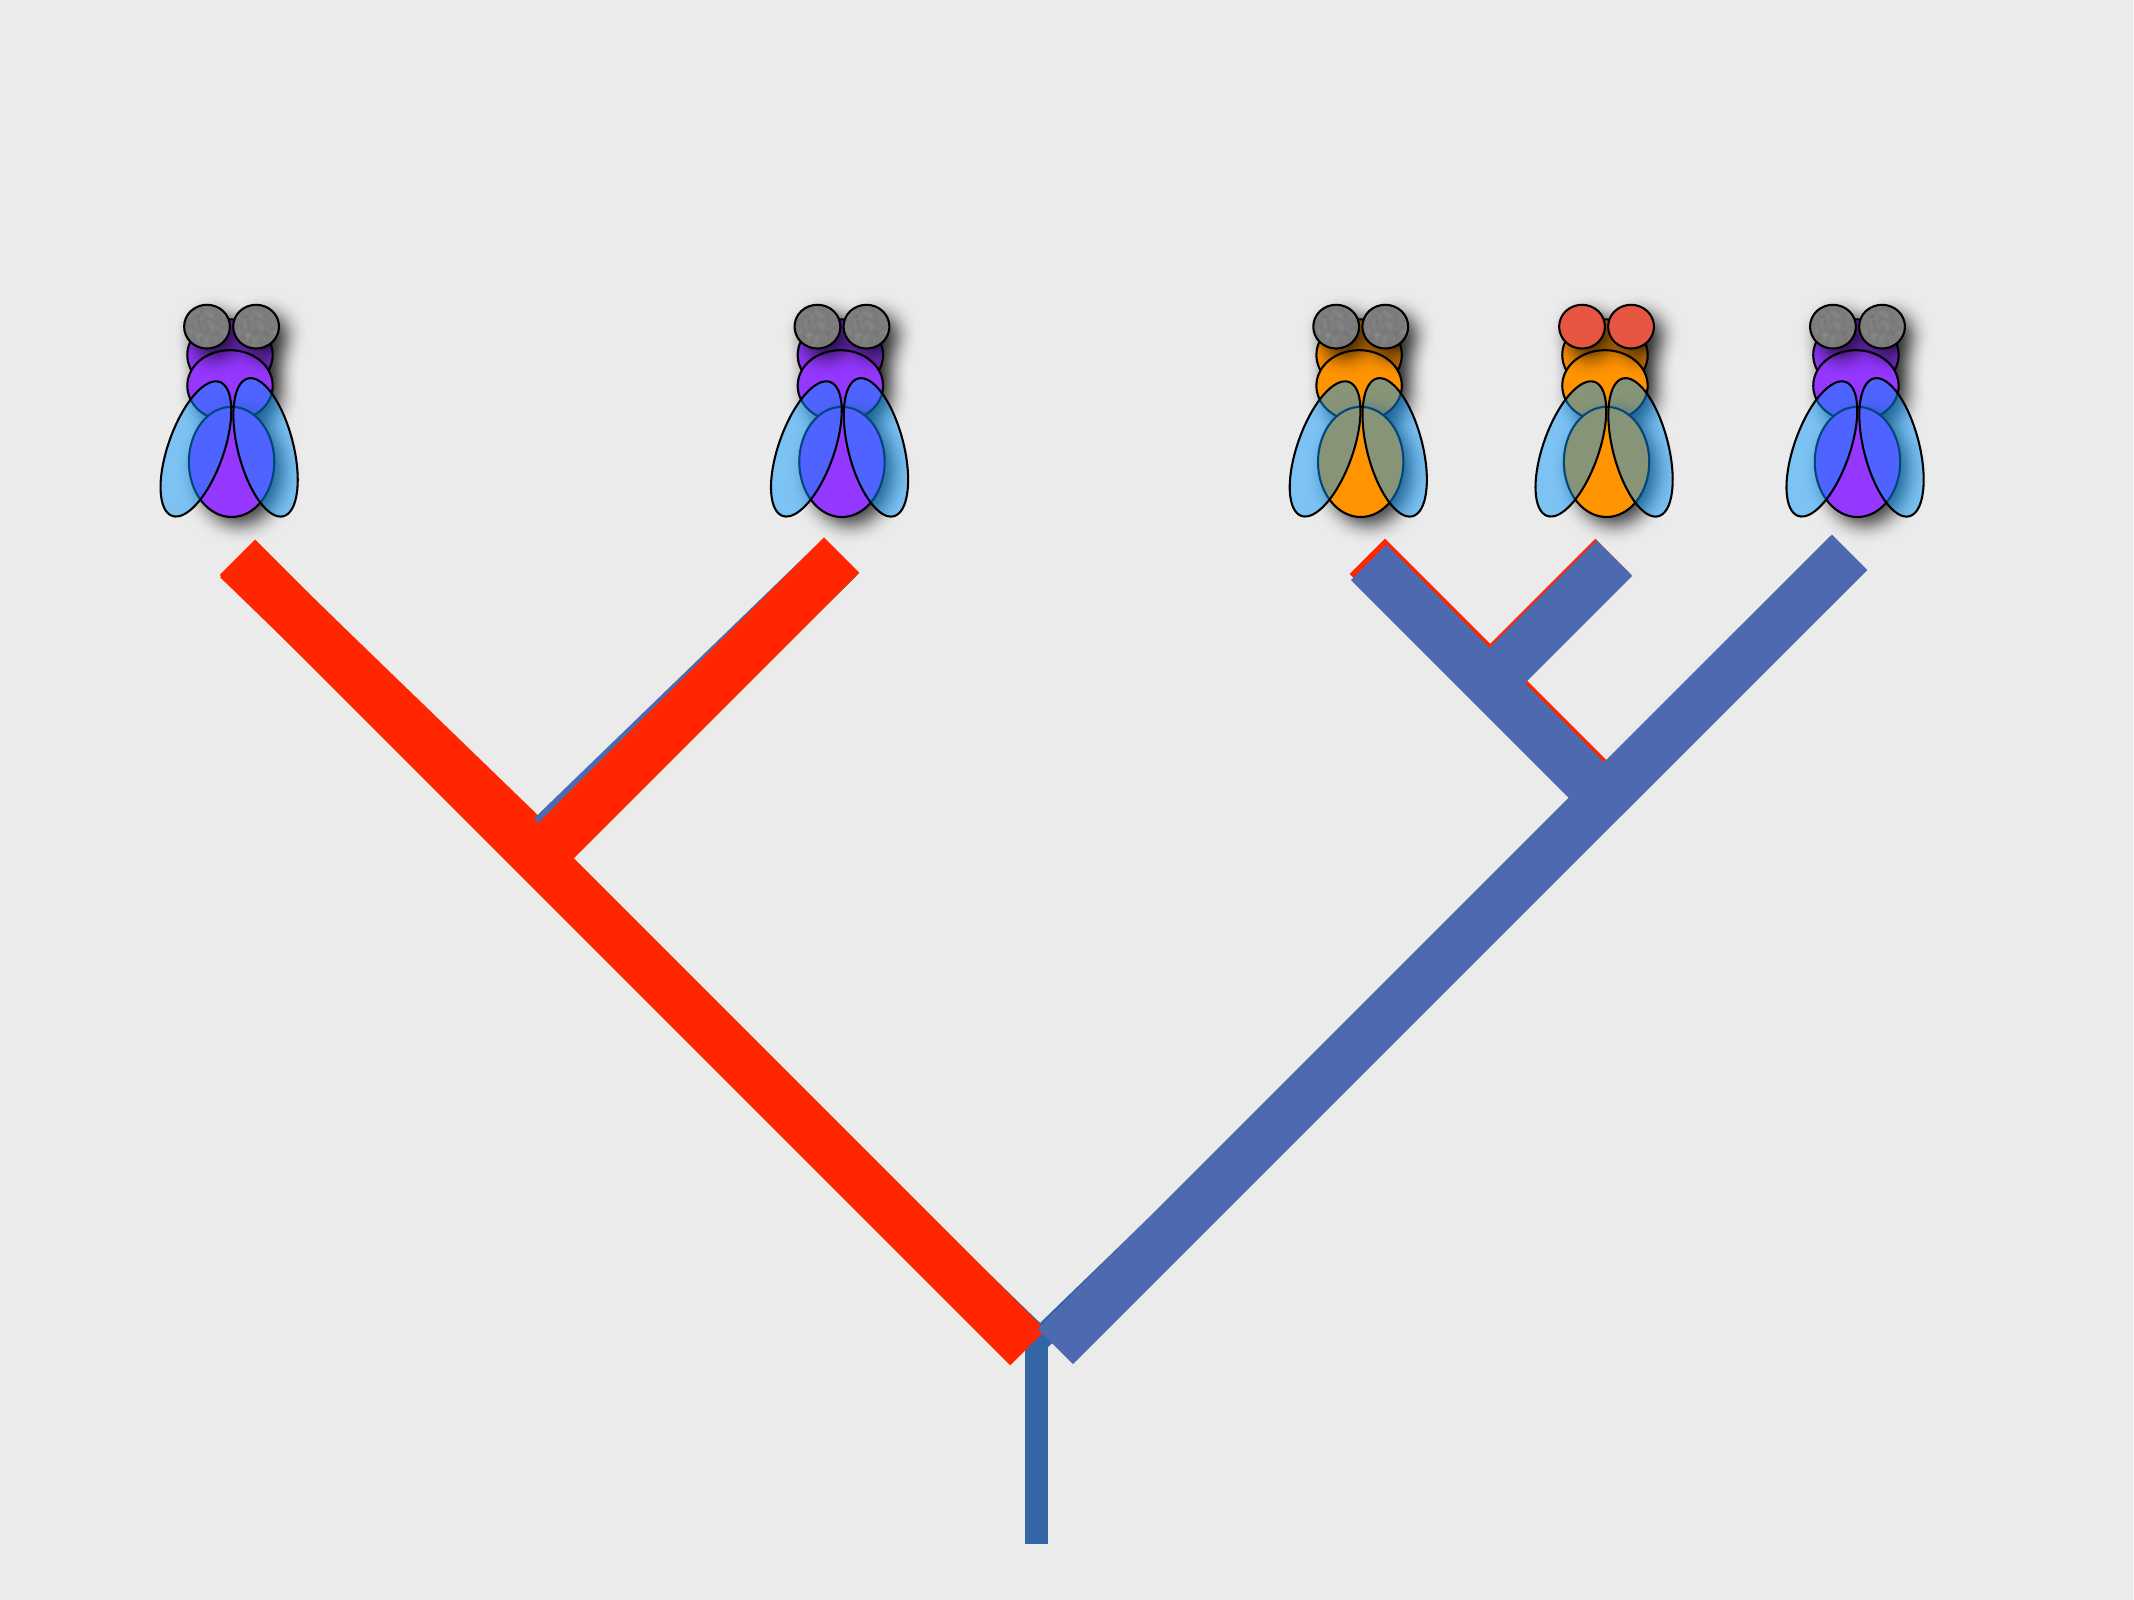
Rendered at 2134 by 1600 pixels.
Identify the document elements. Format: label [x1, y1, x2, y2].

text_box [1520, 304, 1686, 526]
text_box [756, 304, 921, 526]
text_box [145, 304, 311, 526]
text_box [237, 553, 1849, 1348]
text_box [1274, 304, 1440, 526]
text_box [1771, 304, 1937, 526]
